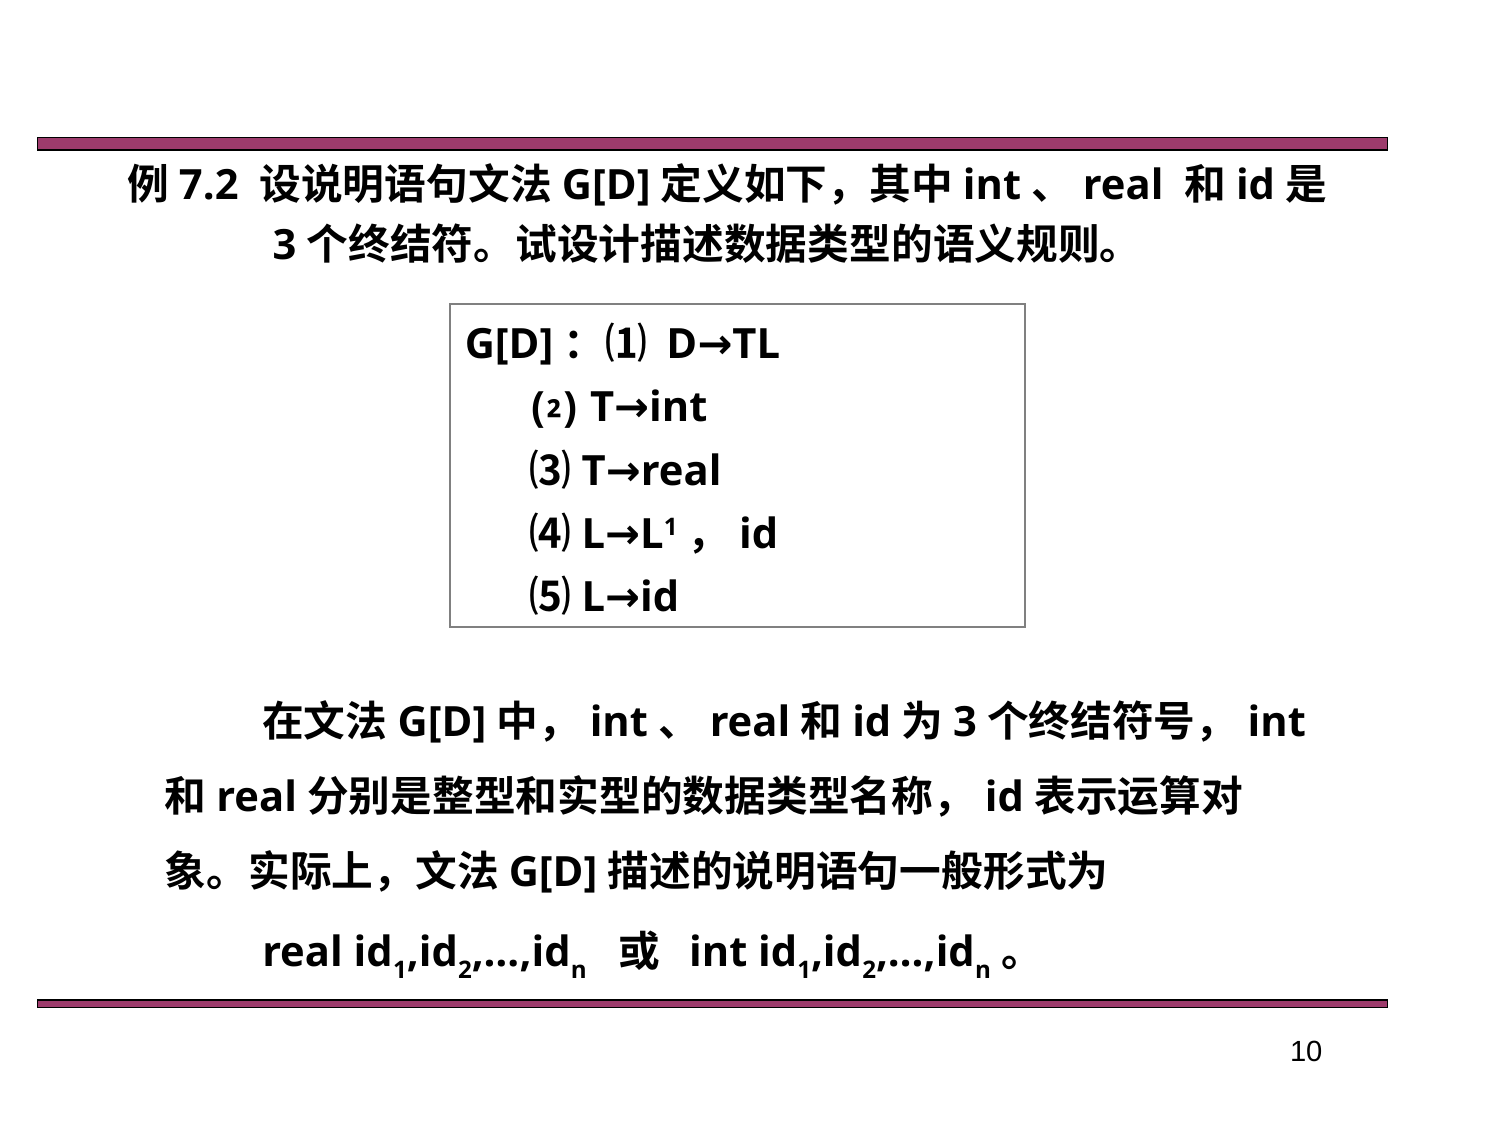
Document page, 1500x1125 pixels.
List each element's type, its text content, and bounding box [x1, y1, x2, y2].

text_box 在文法G[D]中，int、real和id为3个终结符号，int和real分别是整型和实型的数据类型名称，id表示运算对象。实际上，文法G[D]描述的说明语句一般形式为 real id1,id2,…,idn 或 int id1,id2,…,idn。 [149, 662, 1338, 991]
text_box G[D]：⑴ D→TL ⑵ T→int ⑶ T→real ⑷ L→L1，id ⑸ L→id [450, 304, 1025, 628]
text_box 例7.2 设说明语句文法G[D]定义如下，其中int、real 和id是3个终结符。试设计描述数据类型的语义规则。 [112, 140, 1375, 275]
slide_number 10 [1149, 1025, 1463, 1095]
